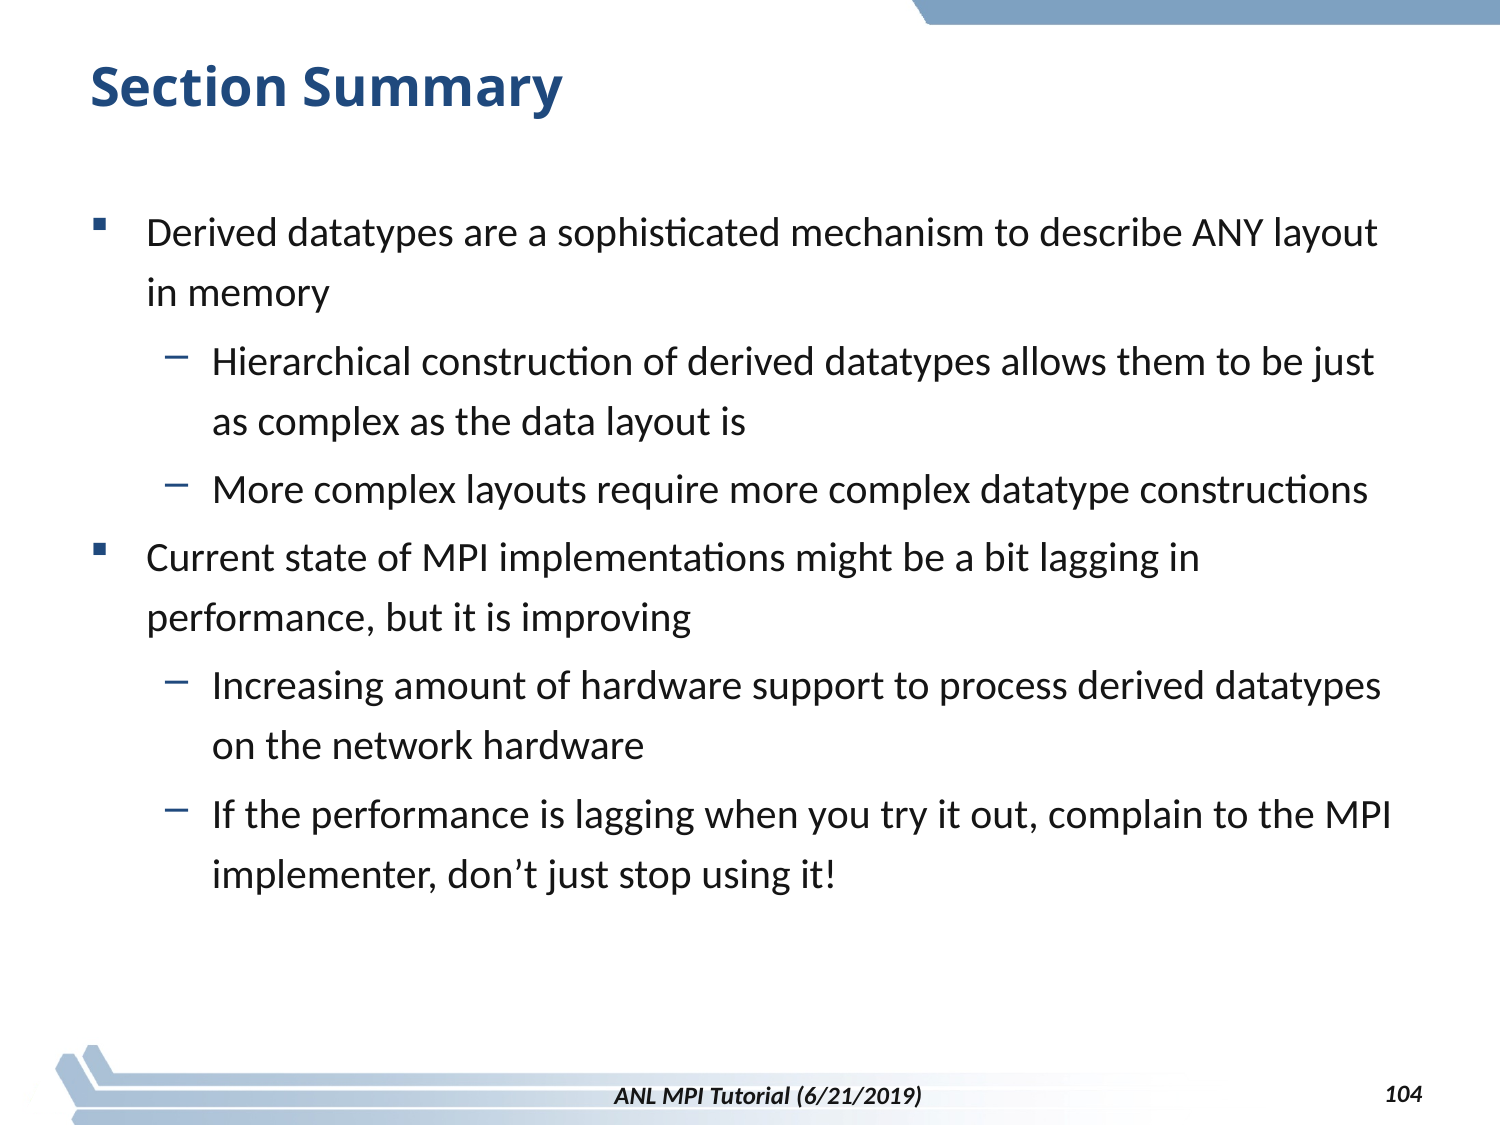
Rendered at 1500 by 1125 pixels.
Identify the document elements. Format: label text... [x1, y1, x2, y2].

slide_number 104 [1275, 1072, 1438, 1113]
footer ANL MPI Tutorial (6/21/2019) [324, 1074, 1213, 1116]
list Derived datatypes are a sophisticated mechanism to describe ANY layout in memory Hierarchical construction of derived datatypes allows them to be just as complex as the data layout is More complex layouts require more complex datatype constructions Current state of MPI implementations might be a bit lagging in performance, but it is improving Increasing amount of hardware support to process derived datatypes on the network hardware If the performance is lagging when you try it out, complain to the MPI implementer, don’t just stop using it! [74, 187, 1426, 1038]
picture [0, 0, 1500, 26]
picture [0, 1037, 1500, 1125]
title Section Summary [74, 44, 1426, 176]
